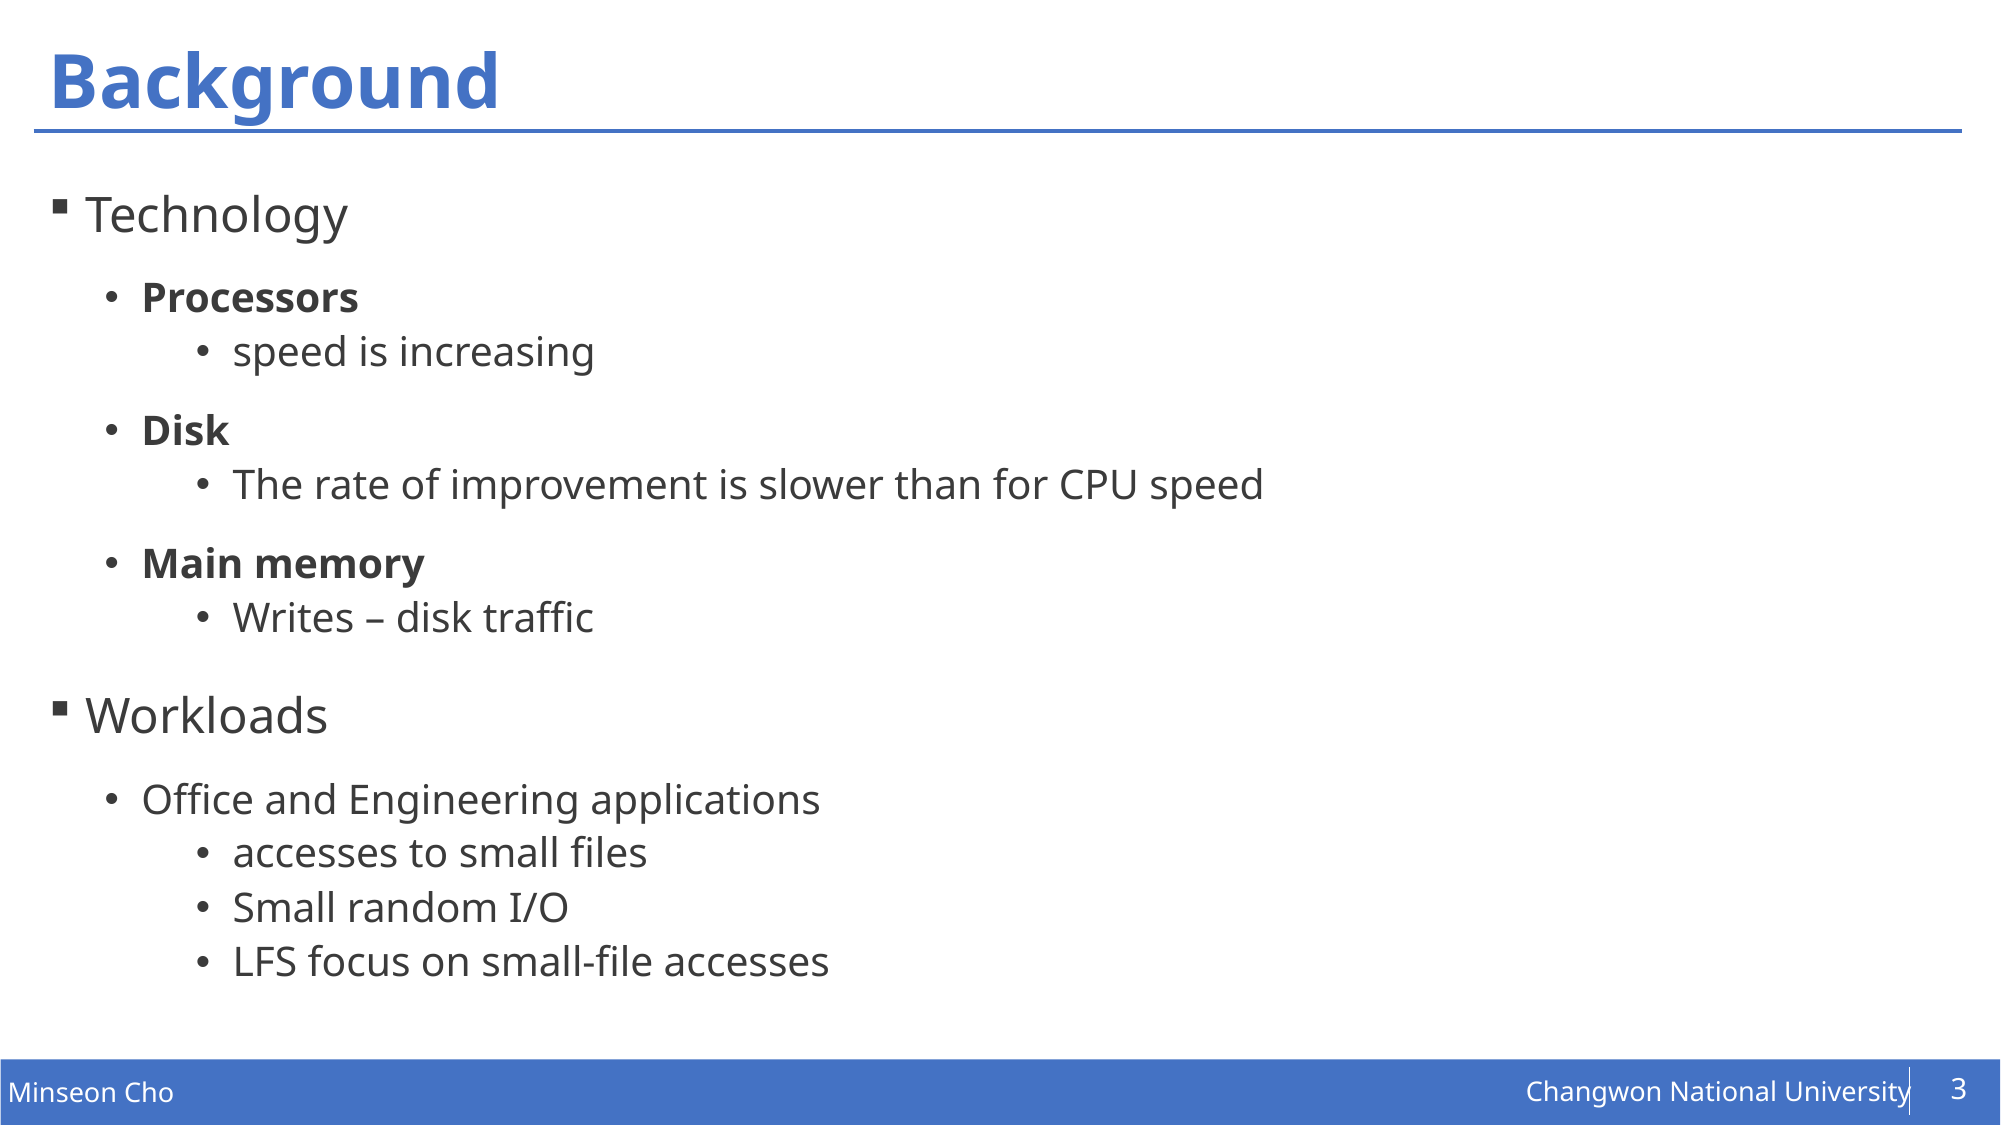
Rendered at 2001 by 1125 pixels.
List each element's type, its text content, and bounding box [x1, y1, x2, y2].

title Background [33, 27, 1963, 143]
slide_number 3 [1922, 1060, 1996, 1121]
list Technology Processors speed is increasing Disk The rate of improvement is slower than for CPU speed Main memory Writes – disk traffic Workloads Office and Engineering applications accesses to small files Small random I/O LFS focus on small-file accesses [33, 152, 1963, 997]
